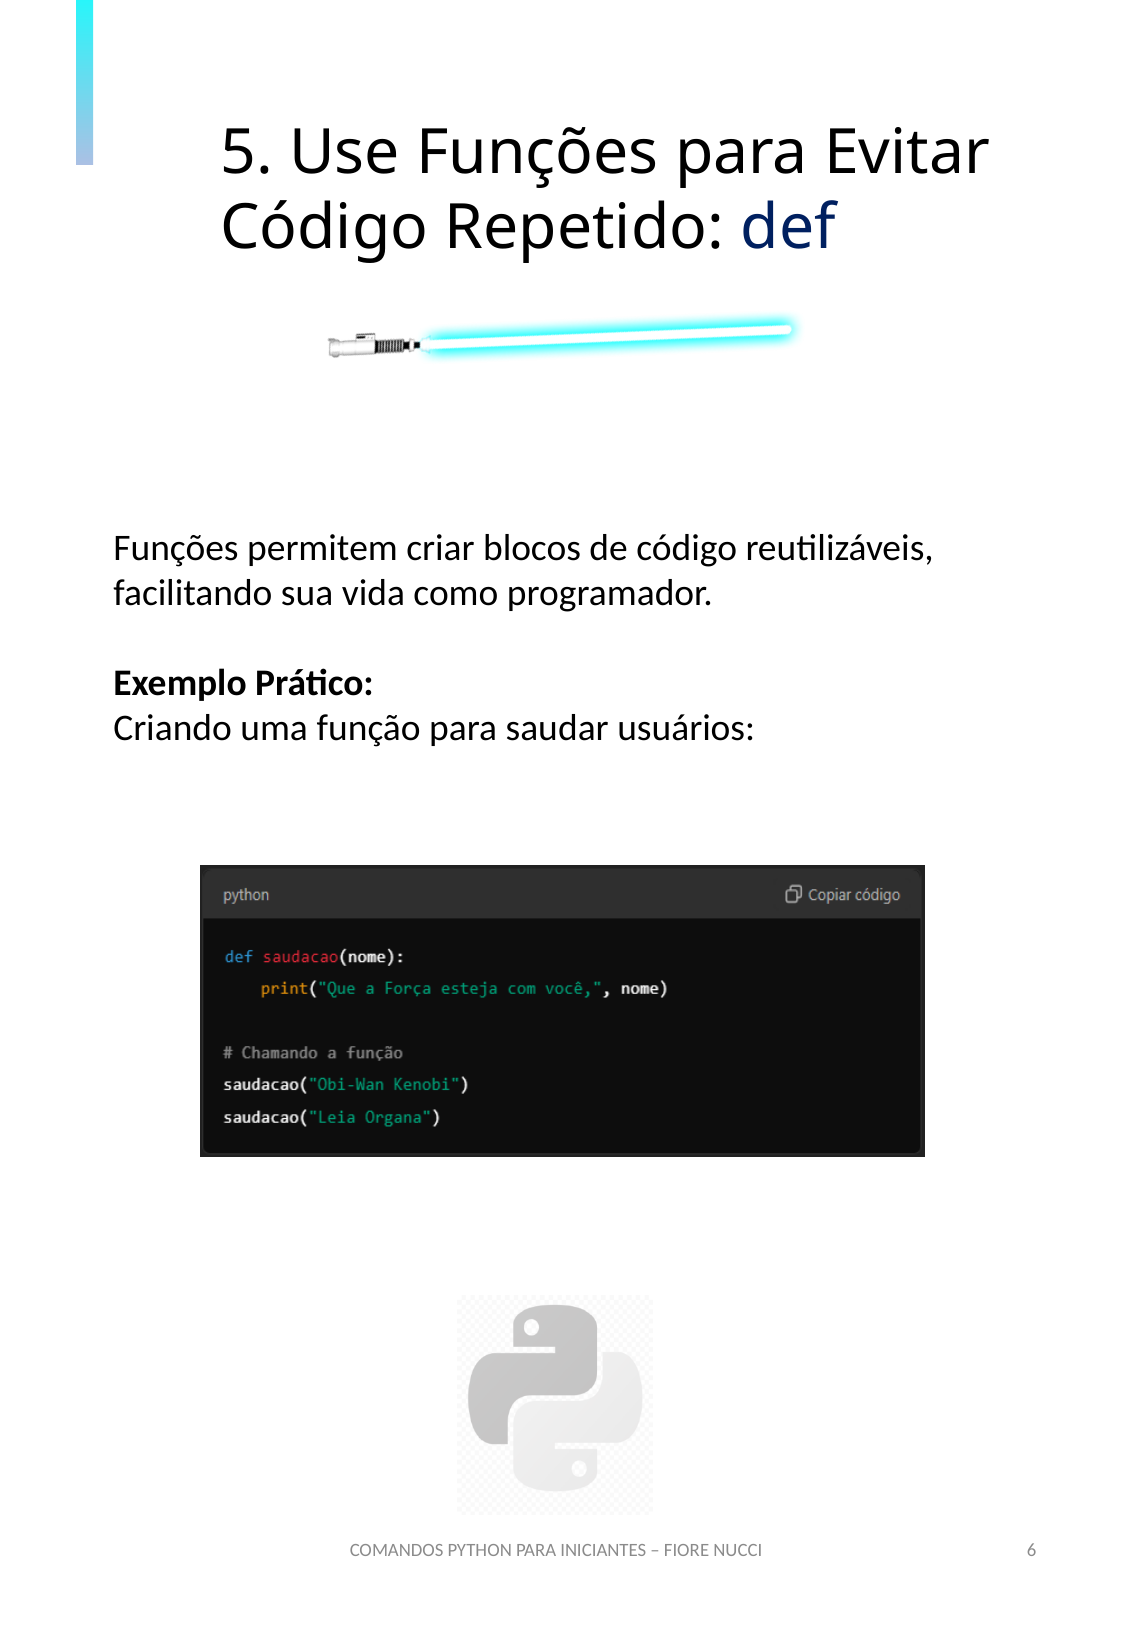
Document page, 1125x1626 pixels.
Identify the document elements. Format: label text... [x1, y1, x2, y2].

text_box 5. Use Funções para Evitar Código Repetido: def [494, 105, 1125, 267]
picture [457, 1295, 653, 1515]
picture [200, 865, 925, 1157]
slide_number 6 [794, 1506, 1048, 1593]
footer COMANDOS PYTHON PARA INICIANTES – FIORE NUCCI [318, 1506, 794, 1593]
text_box 5. Use Funções para Evitar Código Repetido: def [209, 105, 467, 267]
text_box Funções permitem criar blocos de código reutilizáveis, facilitando sua vida como programador. Exemplo Prático: Criando uma função para saudar usuários: [102, 517, 1018, 754]
text_box [75, 12, 94, 165]
picture [306, 95, 820, 579]
